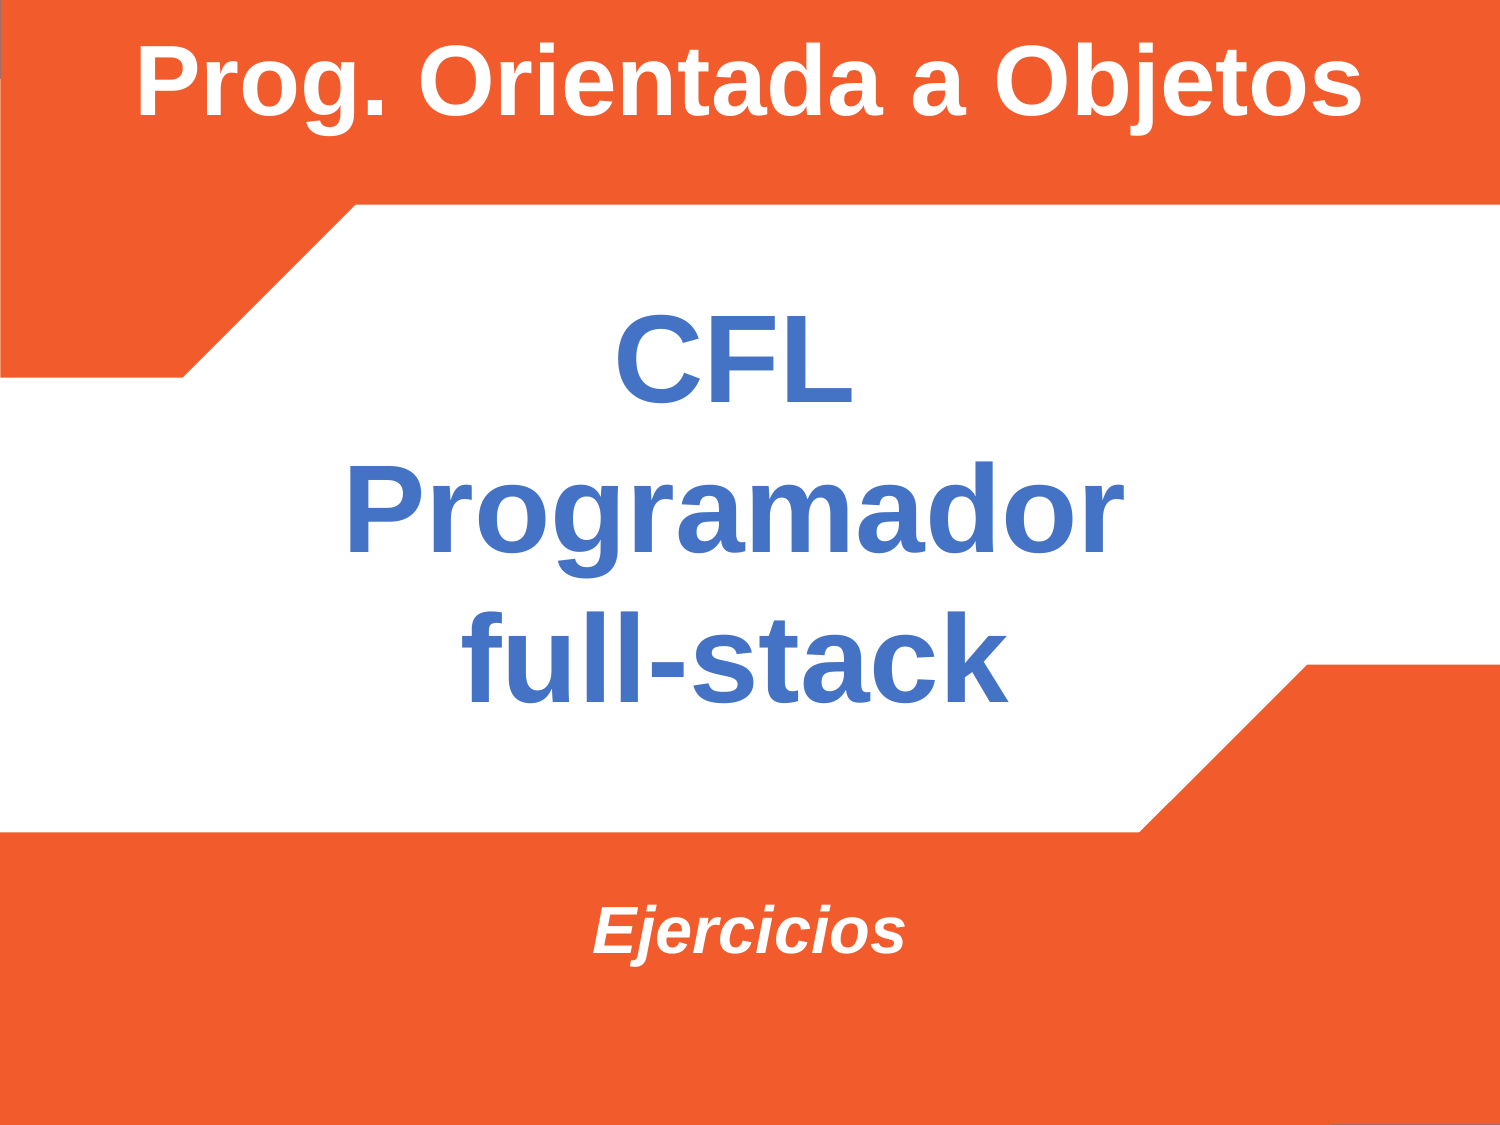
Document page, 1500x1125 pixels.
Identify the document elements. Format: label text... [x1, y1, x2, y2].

title Prog. Orientada a Objetos [15, 12, 1486, 145]
subtitle Ejercicios [0, 888, 1500, 979]
